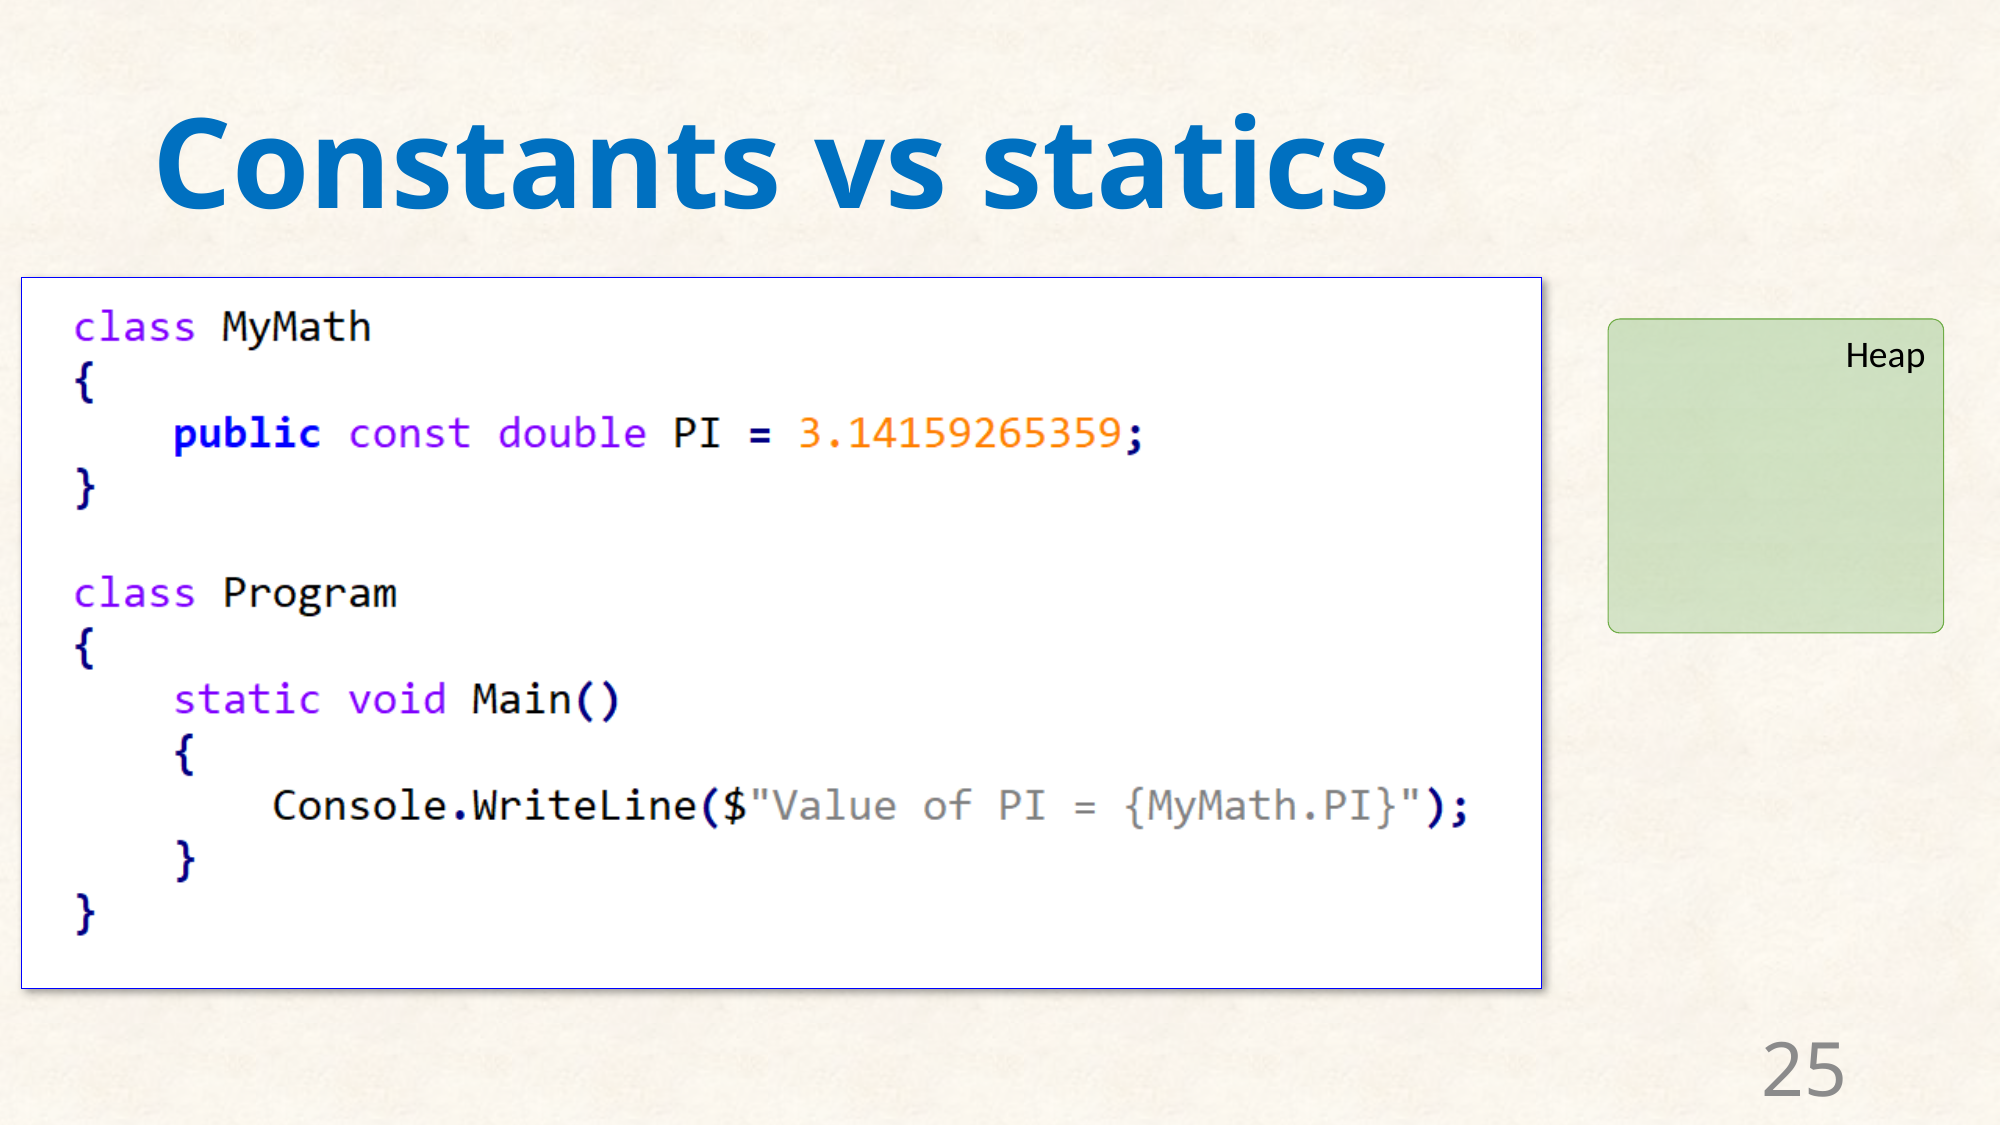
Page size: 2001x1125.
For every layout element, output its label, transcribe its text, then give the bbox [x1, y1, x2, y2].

slide_number 25 [1412, 1042, 1863, 1103]
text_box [1608, 318, 1944, 633]
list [21, 277, 1542, 989]
title Constants vs statics [137, 59, 1863, 278]
